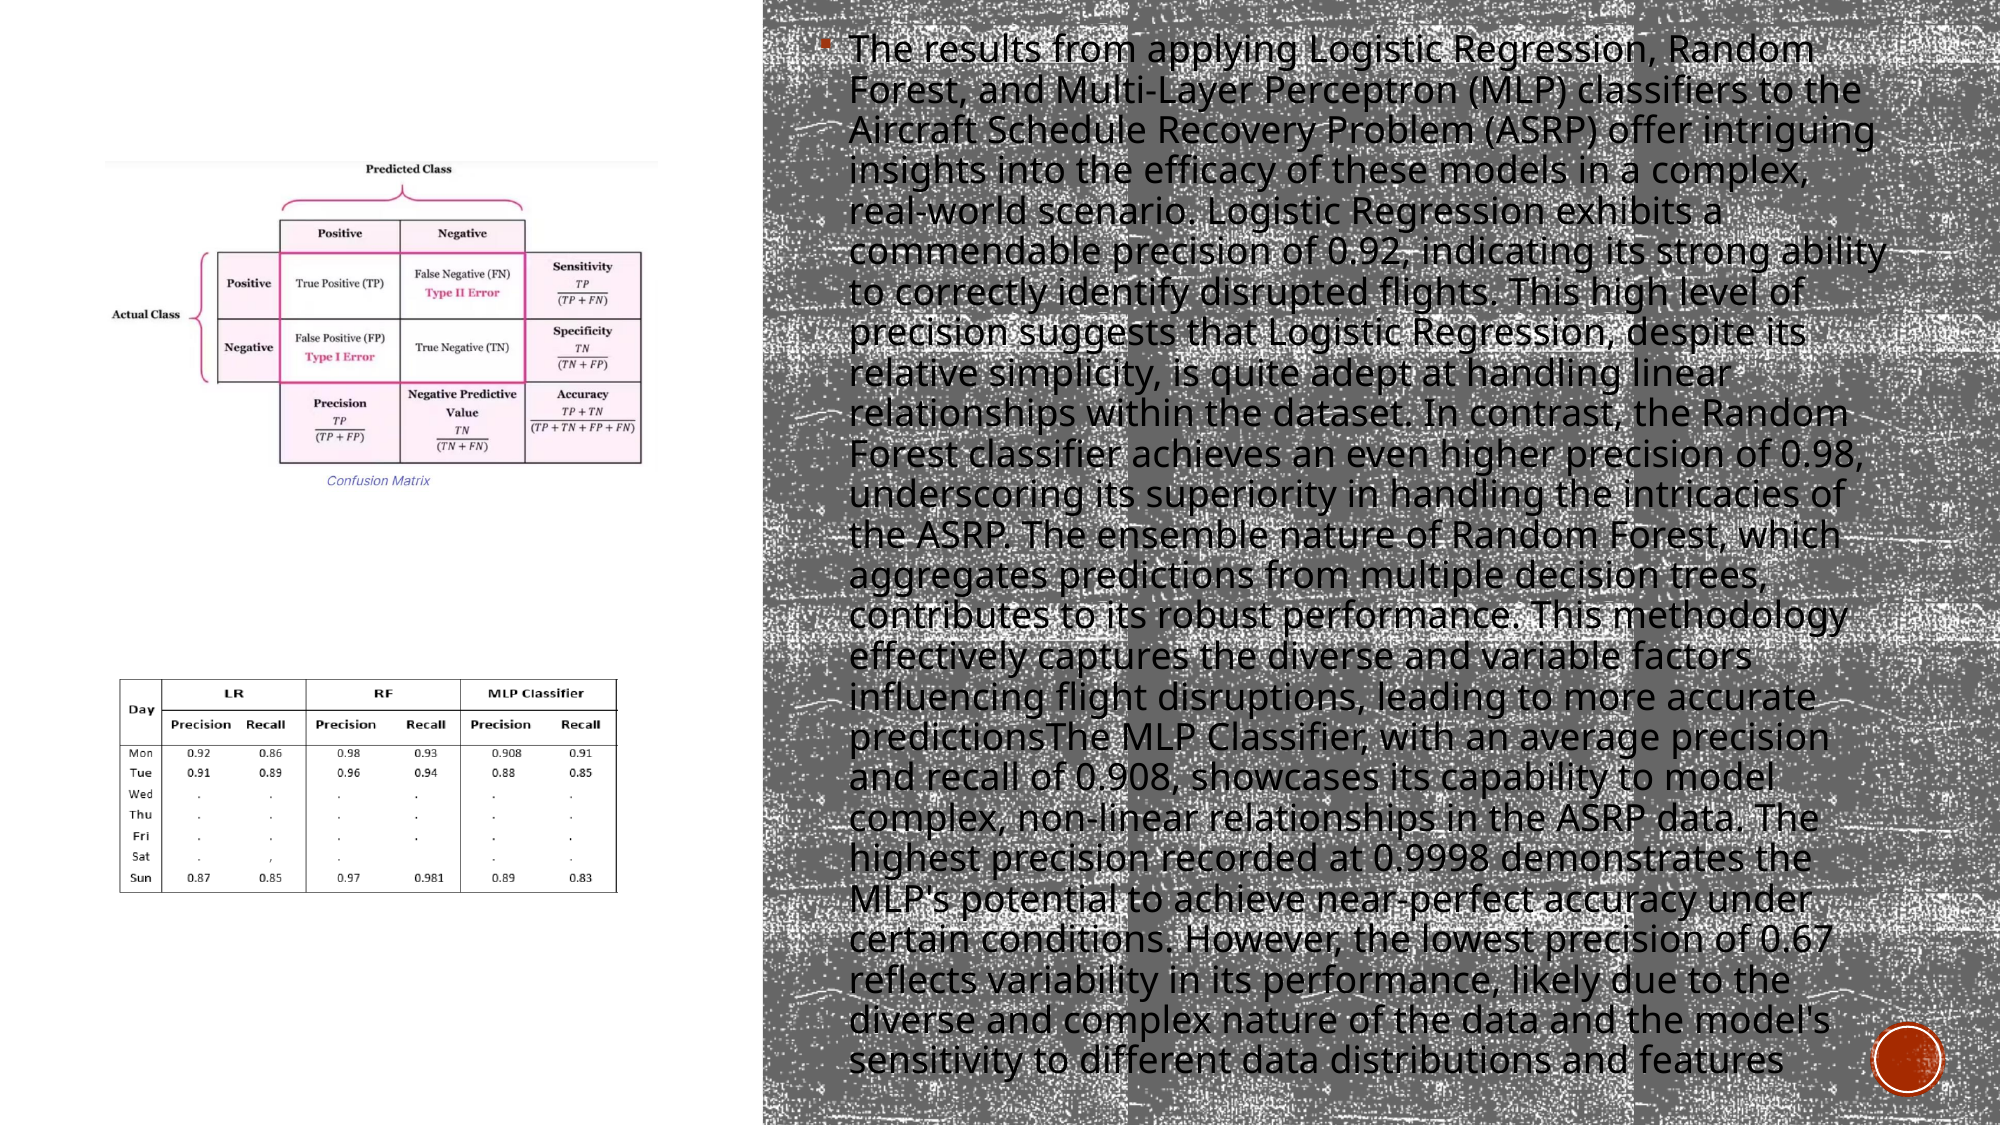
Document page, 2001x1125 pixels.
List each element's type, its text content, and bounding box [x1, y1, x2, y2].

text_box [1872, 1024, 1944, 1096]
picture [105, 661, 658, 907]
list The results from applying Logistic Regression, Random Forest, and Multi-Layer Perceptron (MLP) classifiers to the Aircraft Schedule Recovery Problem (ASRP) offer intriguing insights into the efficacy of these models in a complex, real-world scenario. Logistic Regression exhibits a commendable precision of 0.92, indicating its strong ability to correctly identify disrupted flights. This high level of precision suggests that Logistic Regression, despite its relative simplicity, is quite adept at handling linear relationships within the dataset. In contrast, the Random Forest classifier achieves an even higher precision of 0.98, underscoring its superiority in handling the intricacies of the ASRP. The ensemble nature of Random Forest, which aggregates predictions from multiple decision trees, contributes to its robust performance. This methodology effectively captures the diverse and variable factors influencing flight disruptions, leading to more accurate predictionsThe MLP Classifier, with an average precision and recall of 0.908, showcases its capability to model complex, non-linear relationships in the ASRP data. The highest precision recorded at 0.9998 demonstrates the MLP's potential to achieve near-perfect accuracy under certain conditions. However, the lowest precision of 0.67 reflects variability in its performance, likely due to the diverse and complex nature of the data and the model's sensitivity to different data distributions and features [803, 22, 1908, 688]
picture [105, 154, 658, 500]
text_box [762, 0, 2000, 1125]
